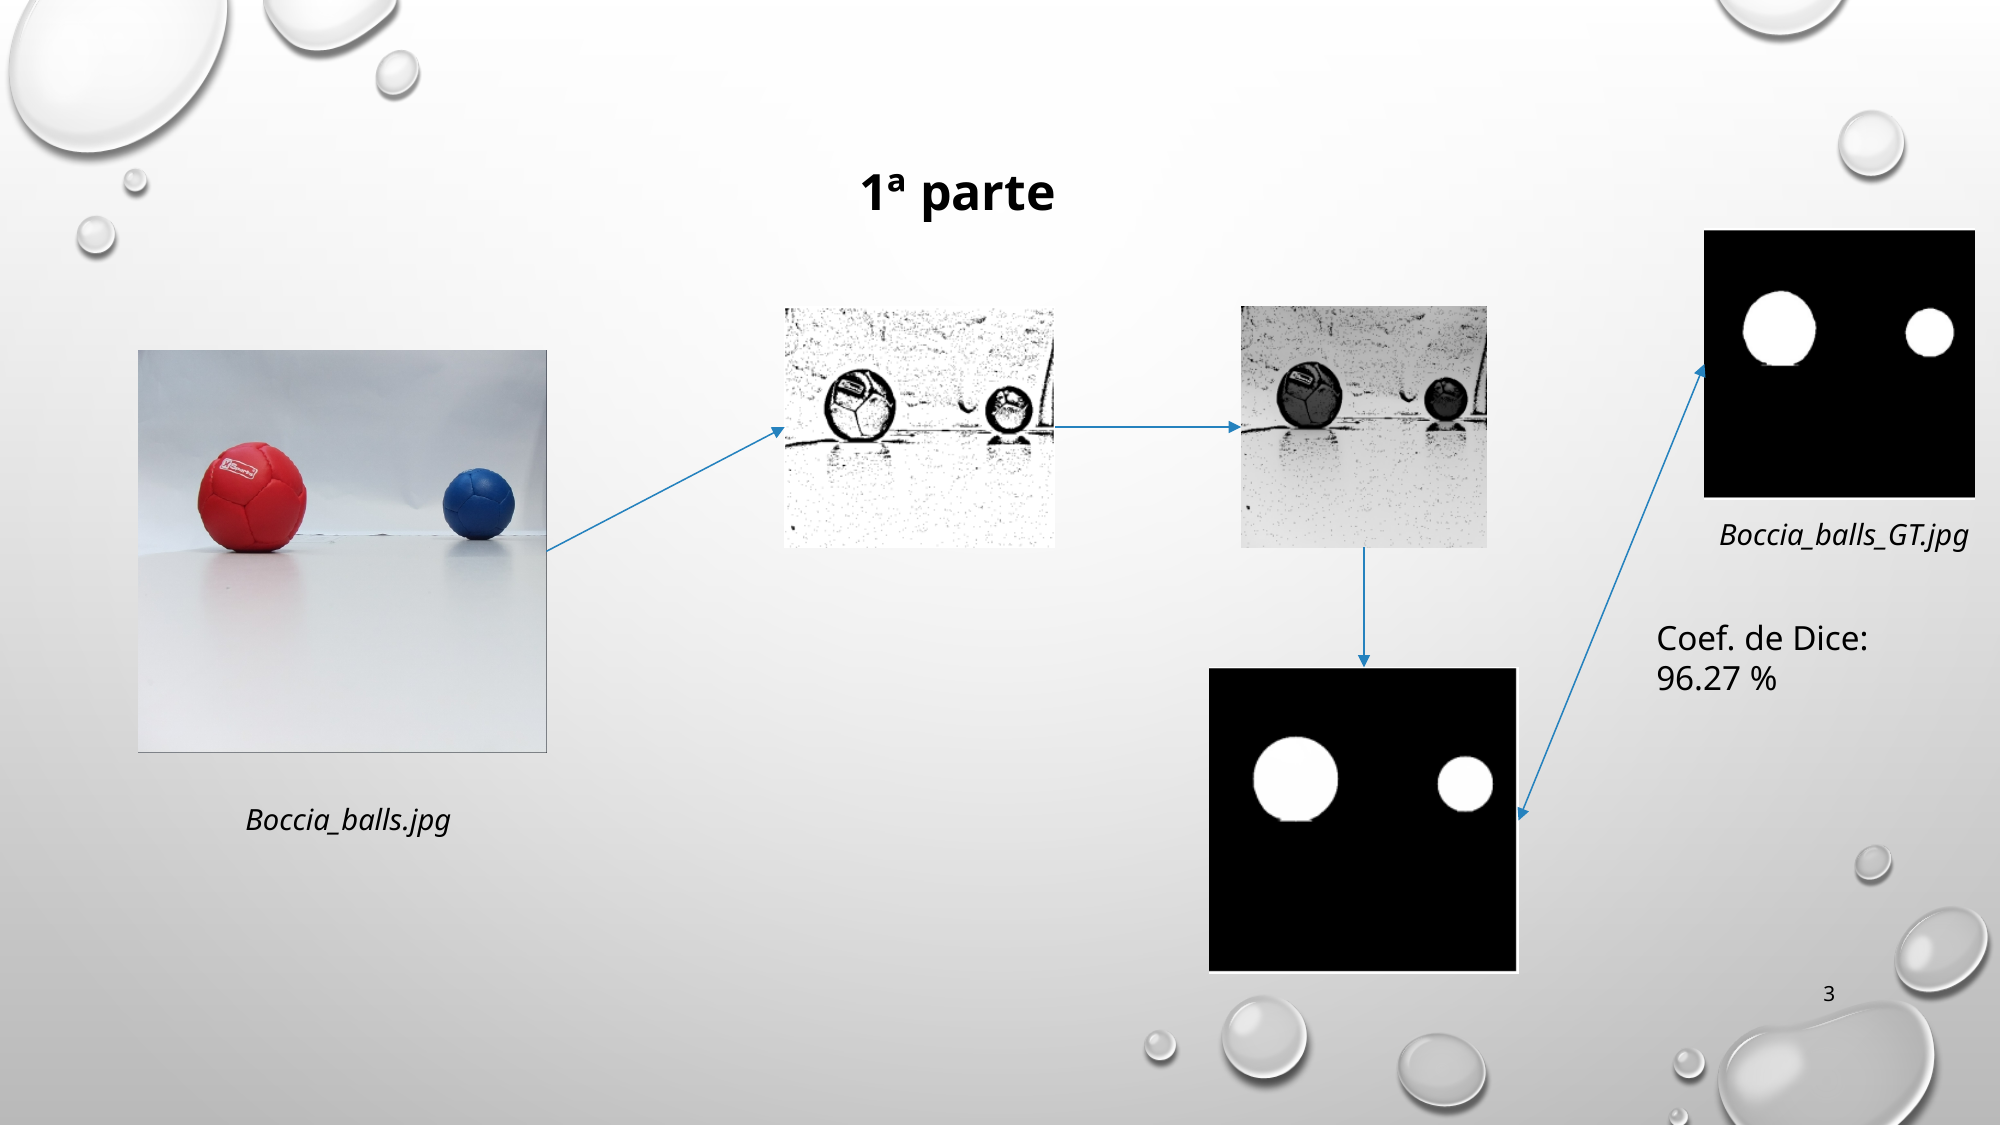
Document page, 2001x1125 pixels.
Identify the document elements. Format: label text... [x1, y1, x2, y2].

text_box Coef. de Dice: 96.27 % [1709, 609, 1927, 704]
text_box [1518, 363, 1705, 821]
slide_number 3 [1724, 965, 1851, 1025]
text_box Boccia_balls_GT.jpg [1709, 508, 2000, 559]
text_box 1ª parte [230, 152, 1685, 228]
text_box Boccia_balls.jpg [230, 793, 546, 844]
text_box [546, 426, 785, 552]
picture [0, 0, 2000, 1125]
